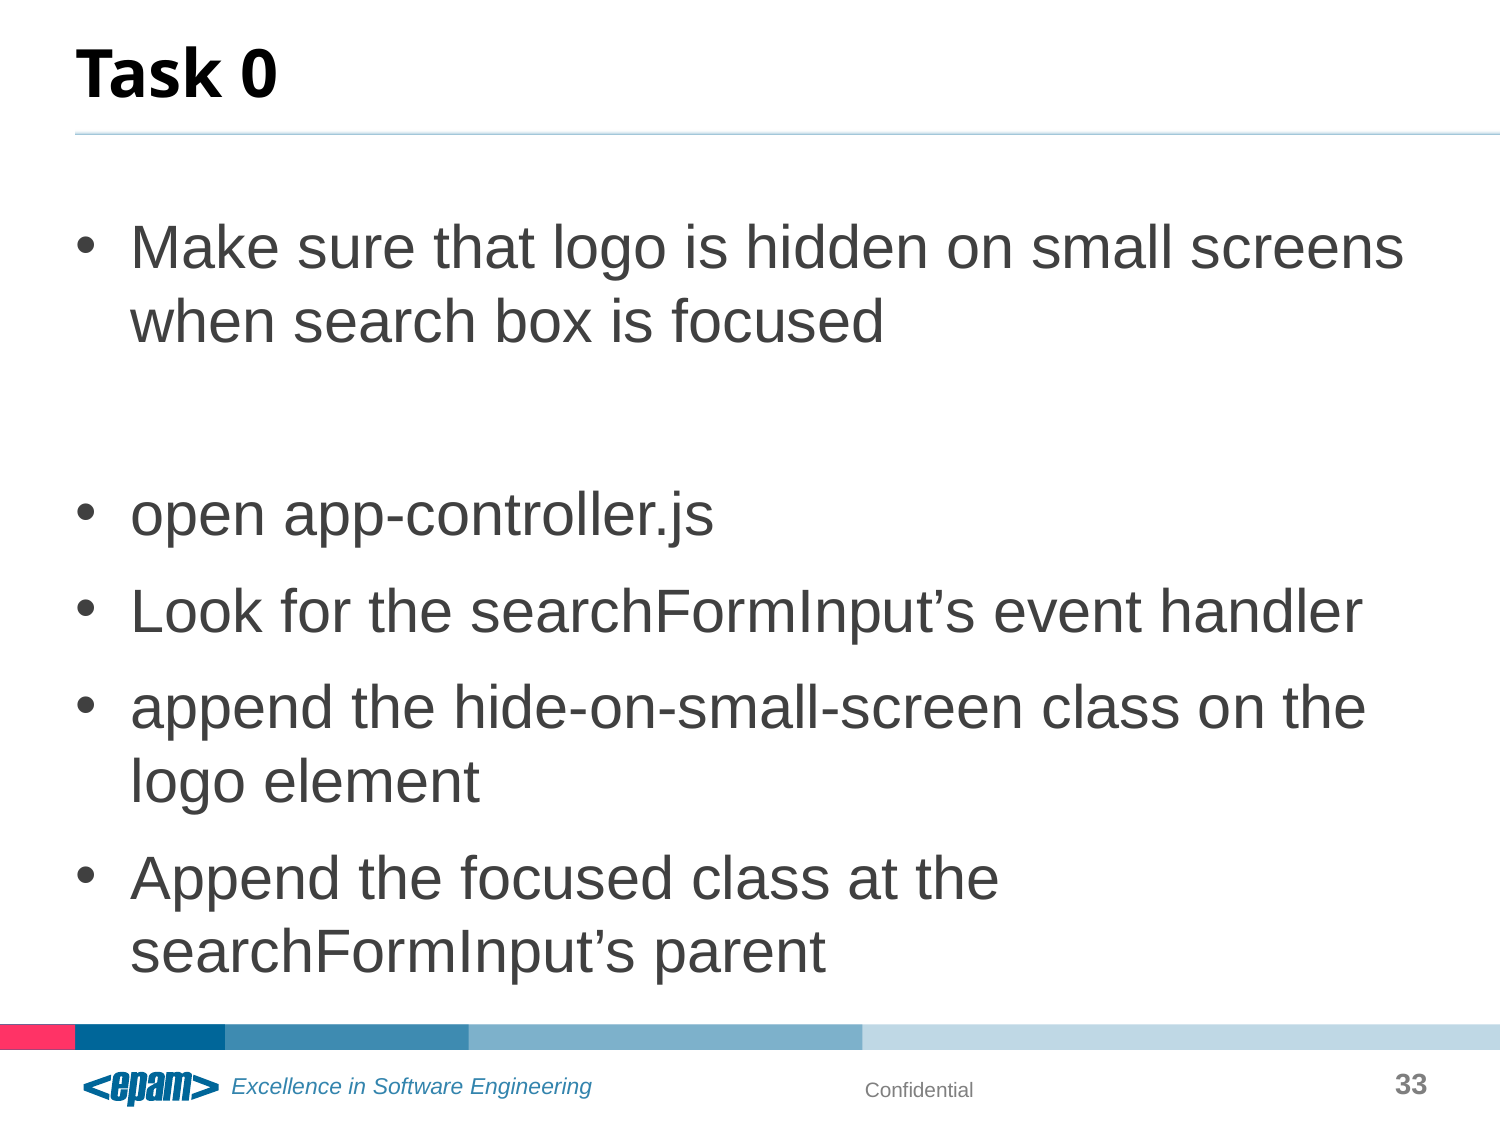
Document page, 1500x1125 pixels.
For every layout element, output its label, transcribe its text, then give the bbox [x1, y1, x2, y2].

footer Confidential [849, 1069, 1348, 1125]
title Task 0 [75, 45, 1500, 135]
slide_number 33 [1348, 1065, 1428, 1125]
list Make sure that logo is hidden on small screens when search box is focused open app-controller.js Look for the searchFormInput’s event handler append the hide-on-small-screen class on the logo element Append the focused class at the searchFormInput’s parent [60, 200, 1440, 1000]
